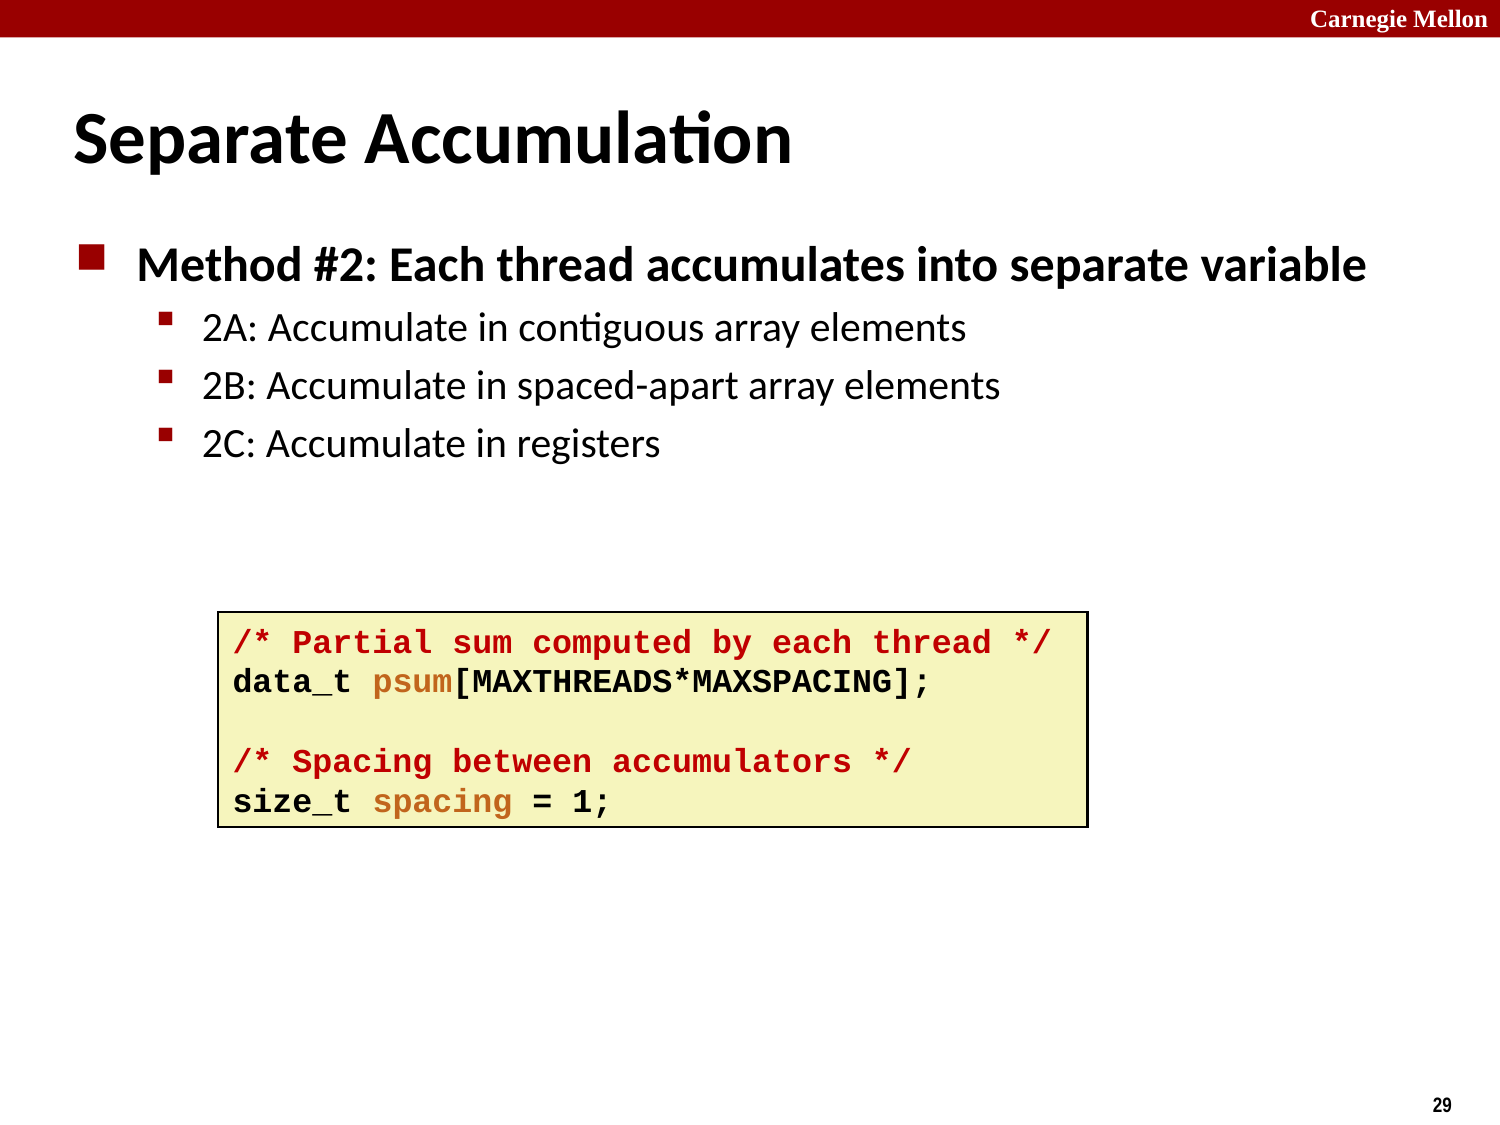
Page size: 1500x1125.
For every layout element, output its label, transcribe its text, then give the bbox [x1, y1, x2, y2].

list Method #2: Each thread accumulates into separate variable 2A: Accumulate in contiguous array elements 2B: Accumulate in spaced-apart array elements 2C: Accumulate in registers [64, 223, 1401, 526]
title Separate Accumulation [58, 71, 1305, 197]
text_box /* Partial sum computed by each thread */ data_t psum[MAXTHREADS*MAXSPACING]; /* Spacing between accumulators */ size_t spacing = 1; [217, 612, 1088, 827]
